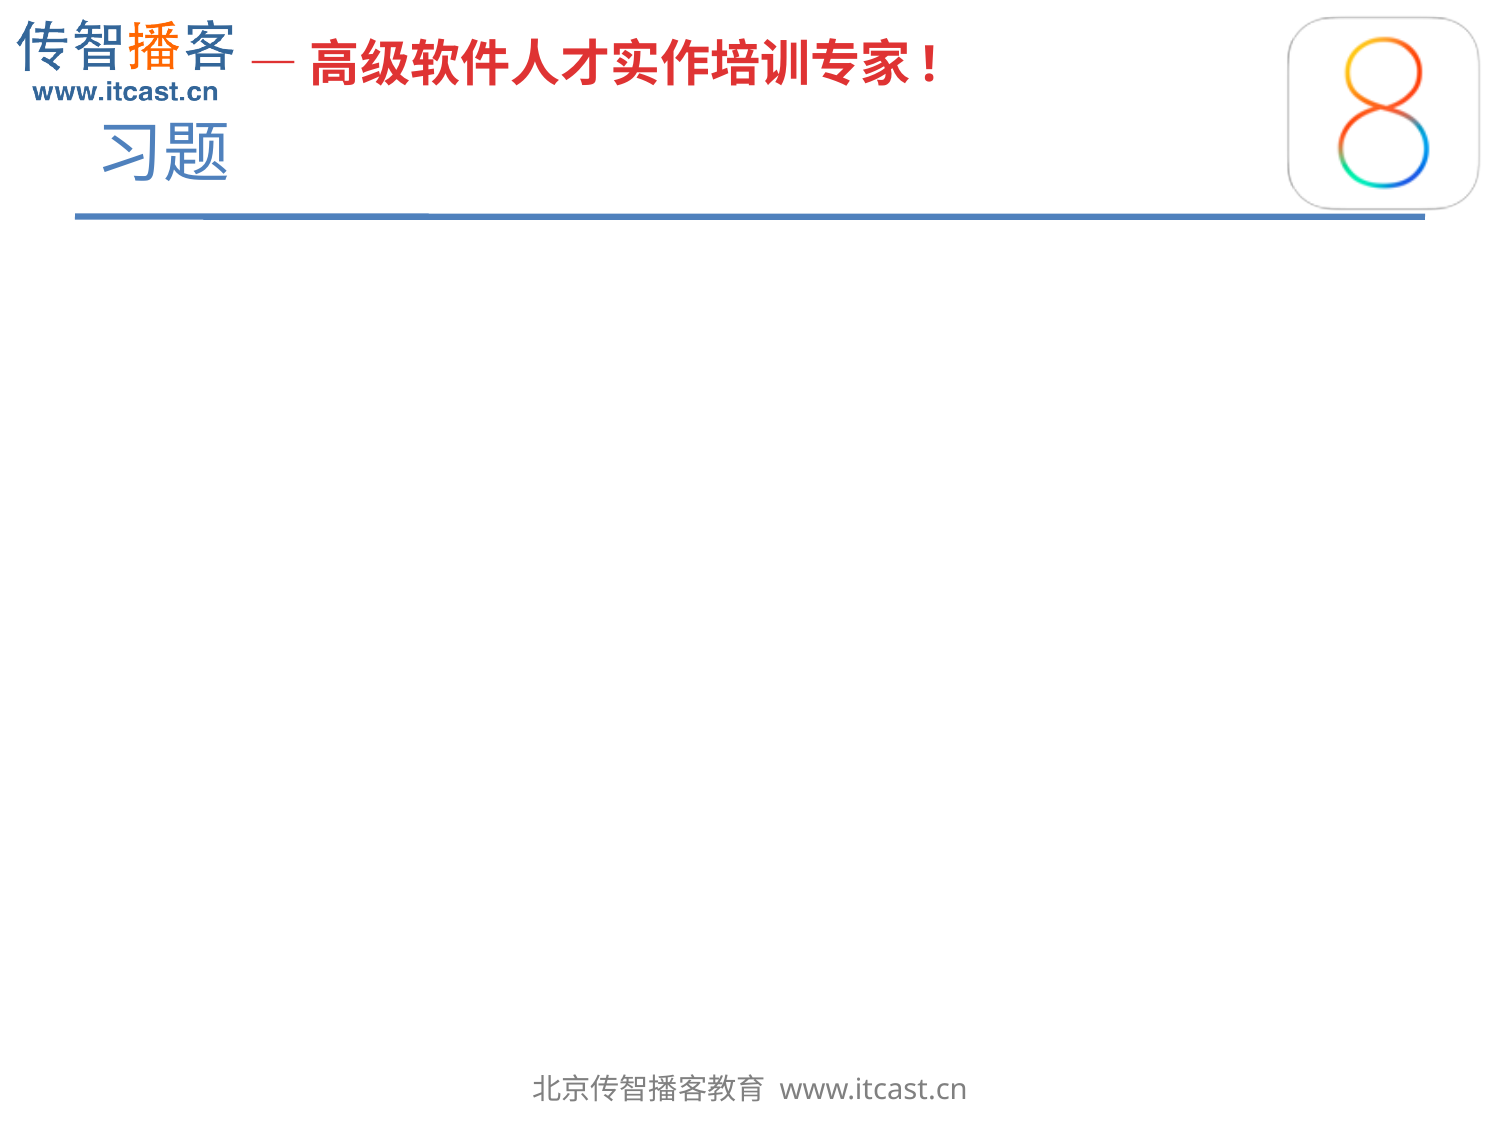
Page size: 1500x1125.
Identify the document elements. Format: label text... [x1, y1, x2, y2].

title 习题 [81, 102, 1416, 238]
picture [16, 19, 234, 101]
picture [1270, 0, 1497, 227]
